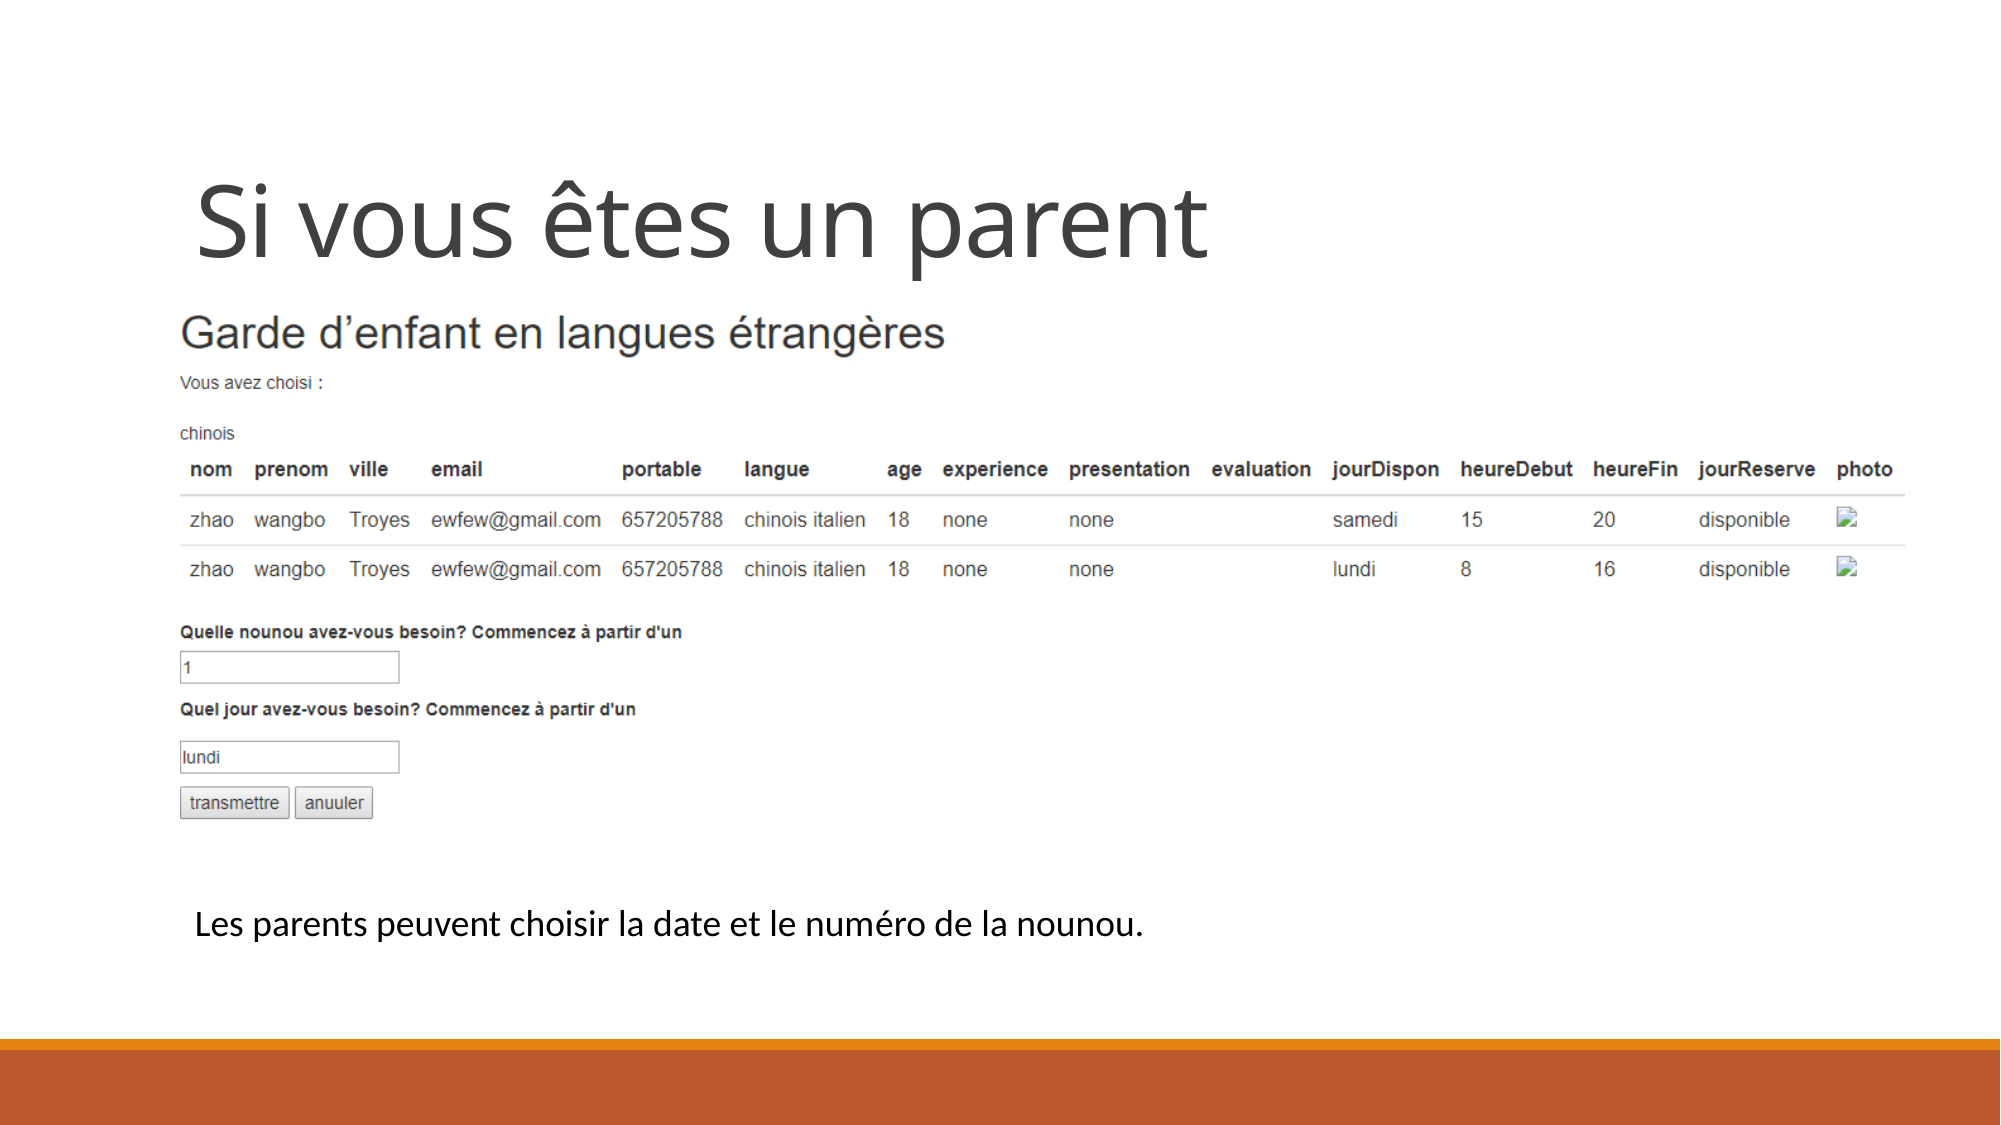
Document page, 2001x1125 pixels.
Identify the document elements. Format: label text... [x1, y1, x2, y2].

text_box Les parents peuvent choisir la date et le numéro de la nounou. [179, 892, 1263, 997]
title Si vous êtes un parent [180, 47, 1830, 282]
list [179, 284, 1906, 838]
